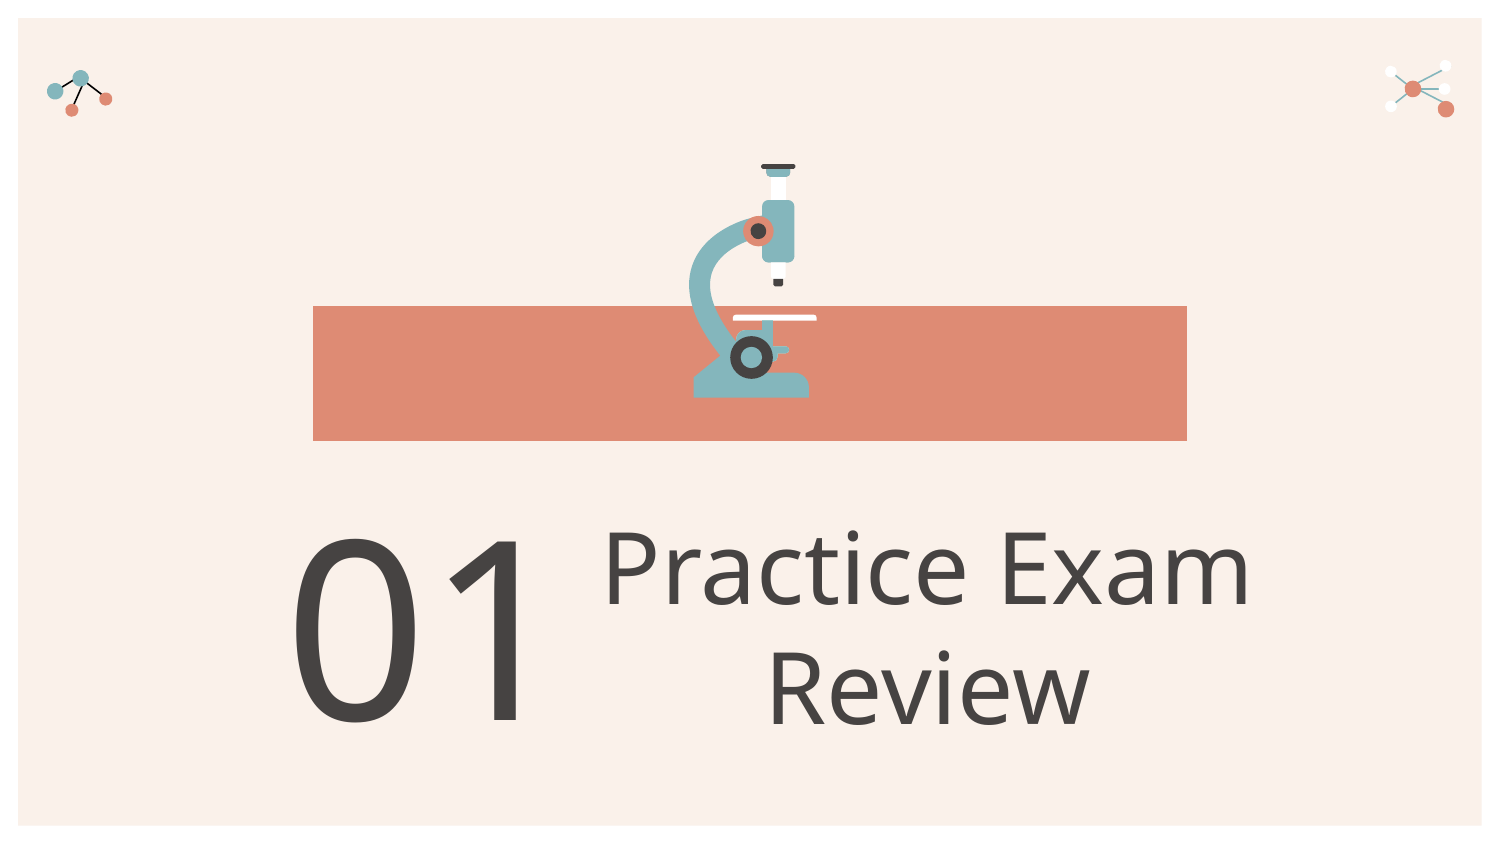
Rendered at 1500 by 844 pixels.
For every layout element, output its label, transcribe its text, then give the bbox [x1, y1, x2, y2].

text_box [312, 305, 1188, 442]
title 01 [227, 463, 628, 786]
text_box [683, 163, 817, 398]
title Practice Exam Review [583, 555, 1273, 694]
